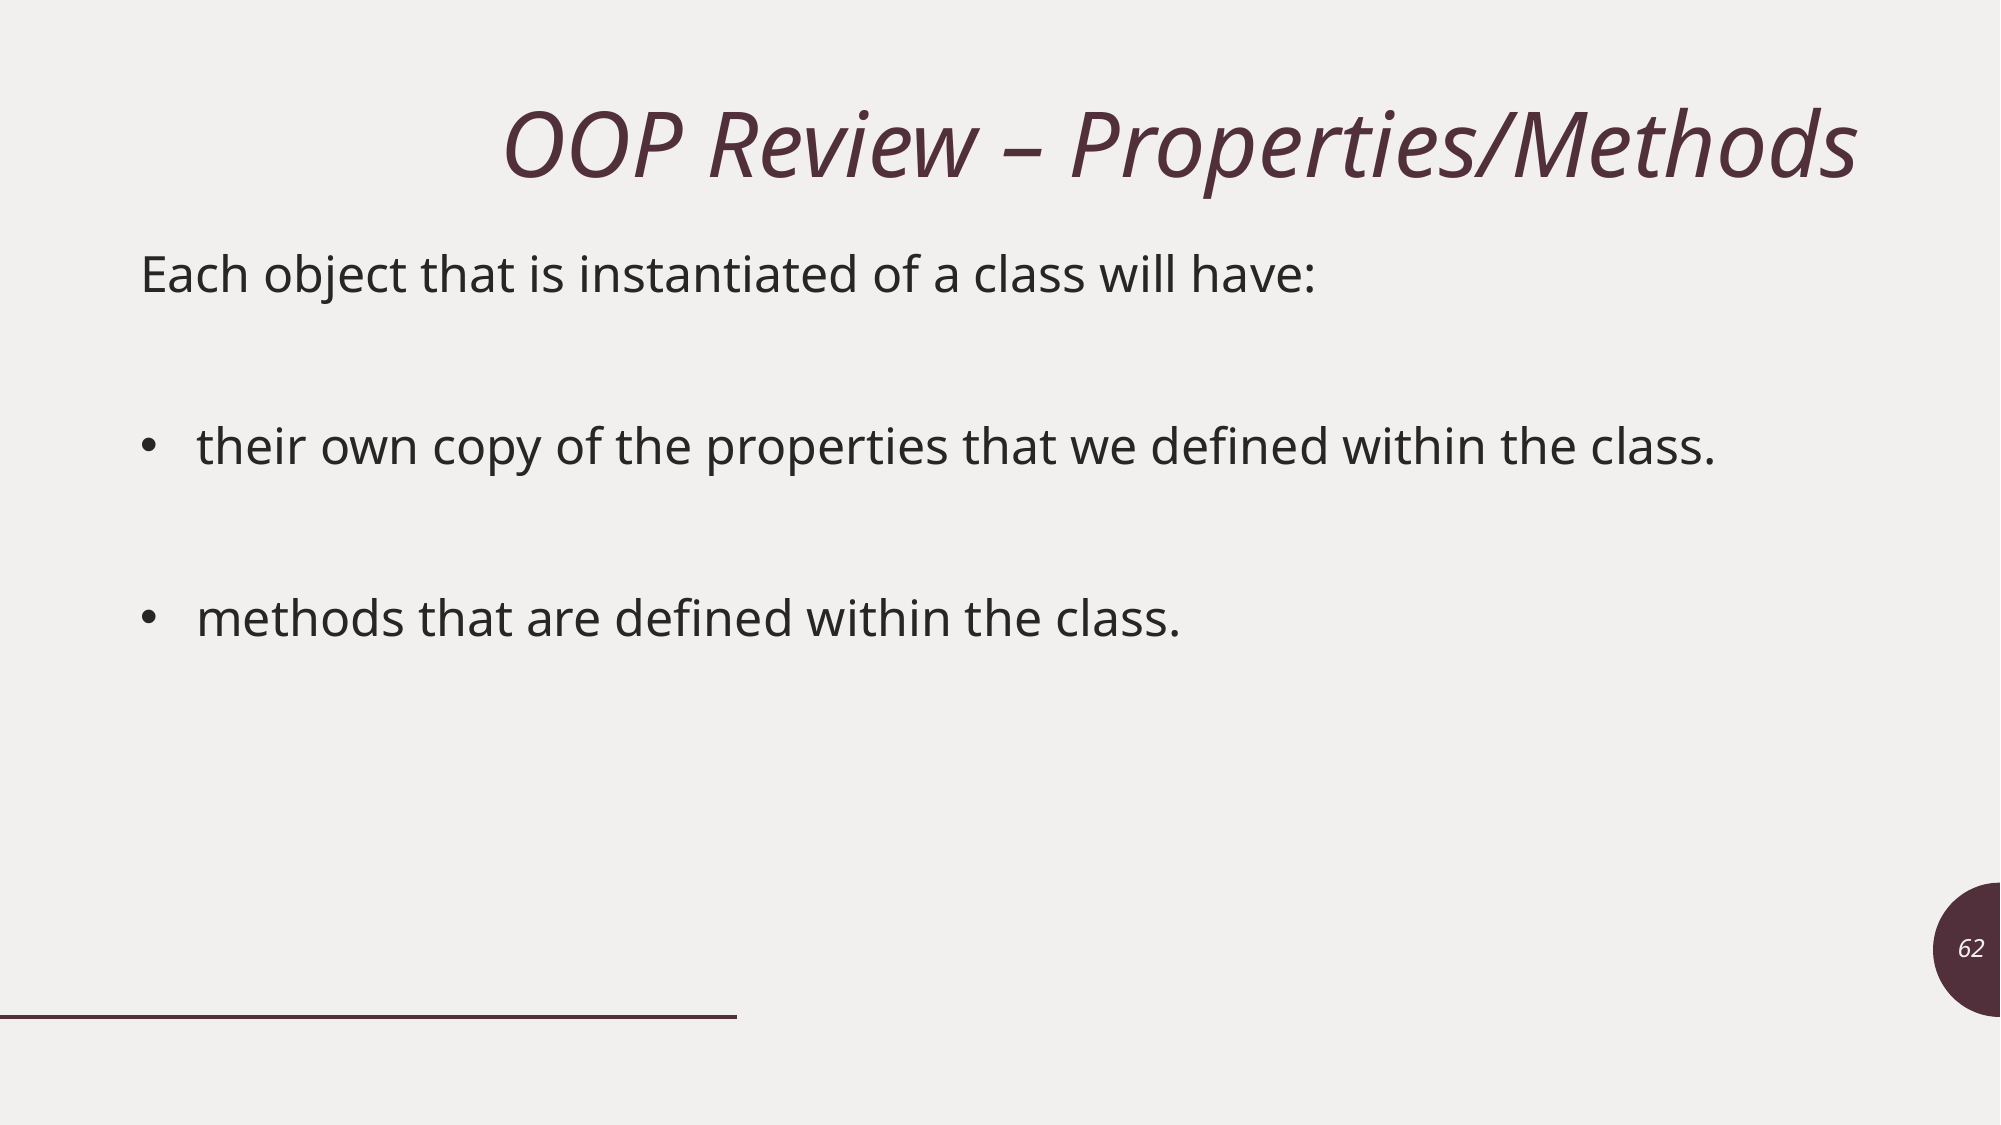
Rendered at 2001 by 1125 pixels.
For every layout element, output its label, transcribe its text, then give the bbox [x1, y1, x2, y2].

slide_number 62 [1933, 919, 2000, 980]
title OOP Review – Properties/Methods [125, 91, 1875, 207]
list Each object that is instantiated of a class will have: their own copy of the properties that we defined within the class. methods that are defined within the class. [125, 227, 1875, 999]
